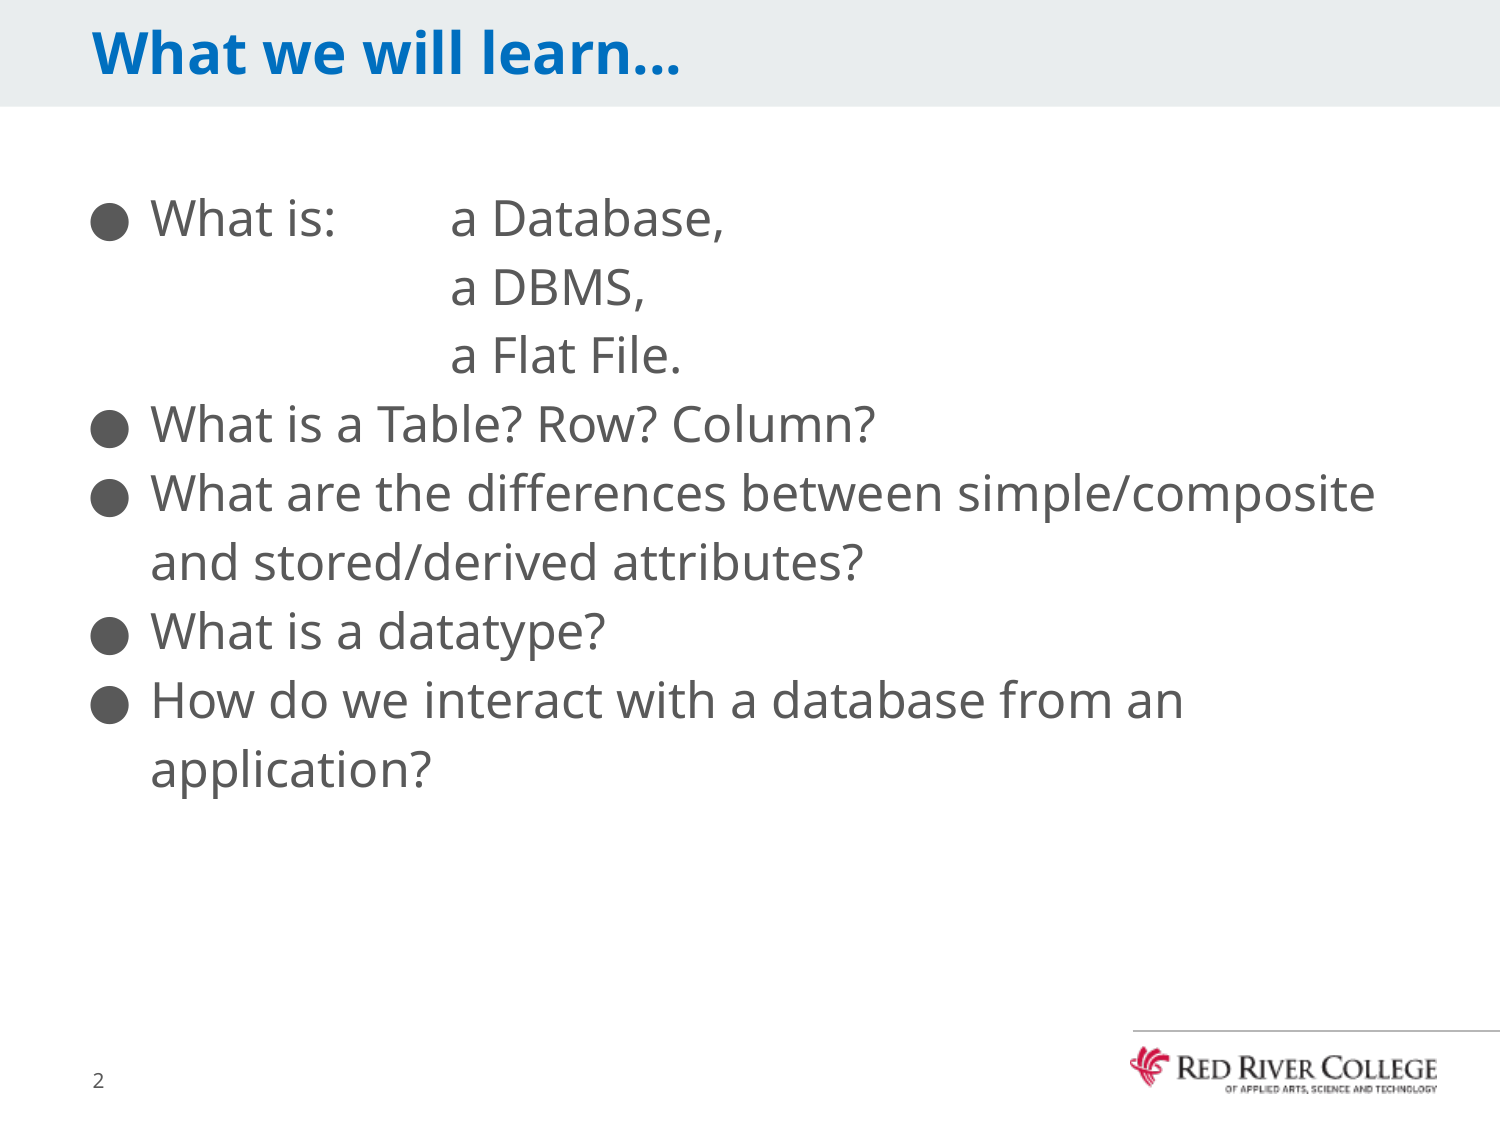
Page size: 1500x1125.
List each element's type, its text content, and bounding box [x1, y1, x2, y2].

slide_number 2 [77, 1038, 263, 1125]
list What is: a Database, a DBMS, a Flat File. What is a Table? Row? Column? What are the differences between simple/composite and stored/derived attributes? What is a datatype? How do we interact with a database from an application? [60, 169, 1422, 919]
picture [1130, 1046, 1437, 1094]
title What we will learn... [77, 16, 1259, 99]
